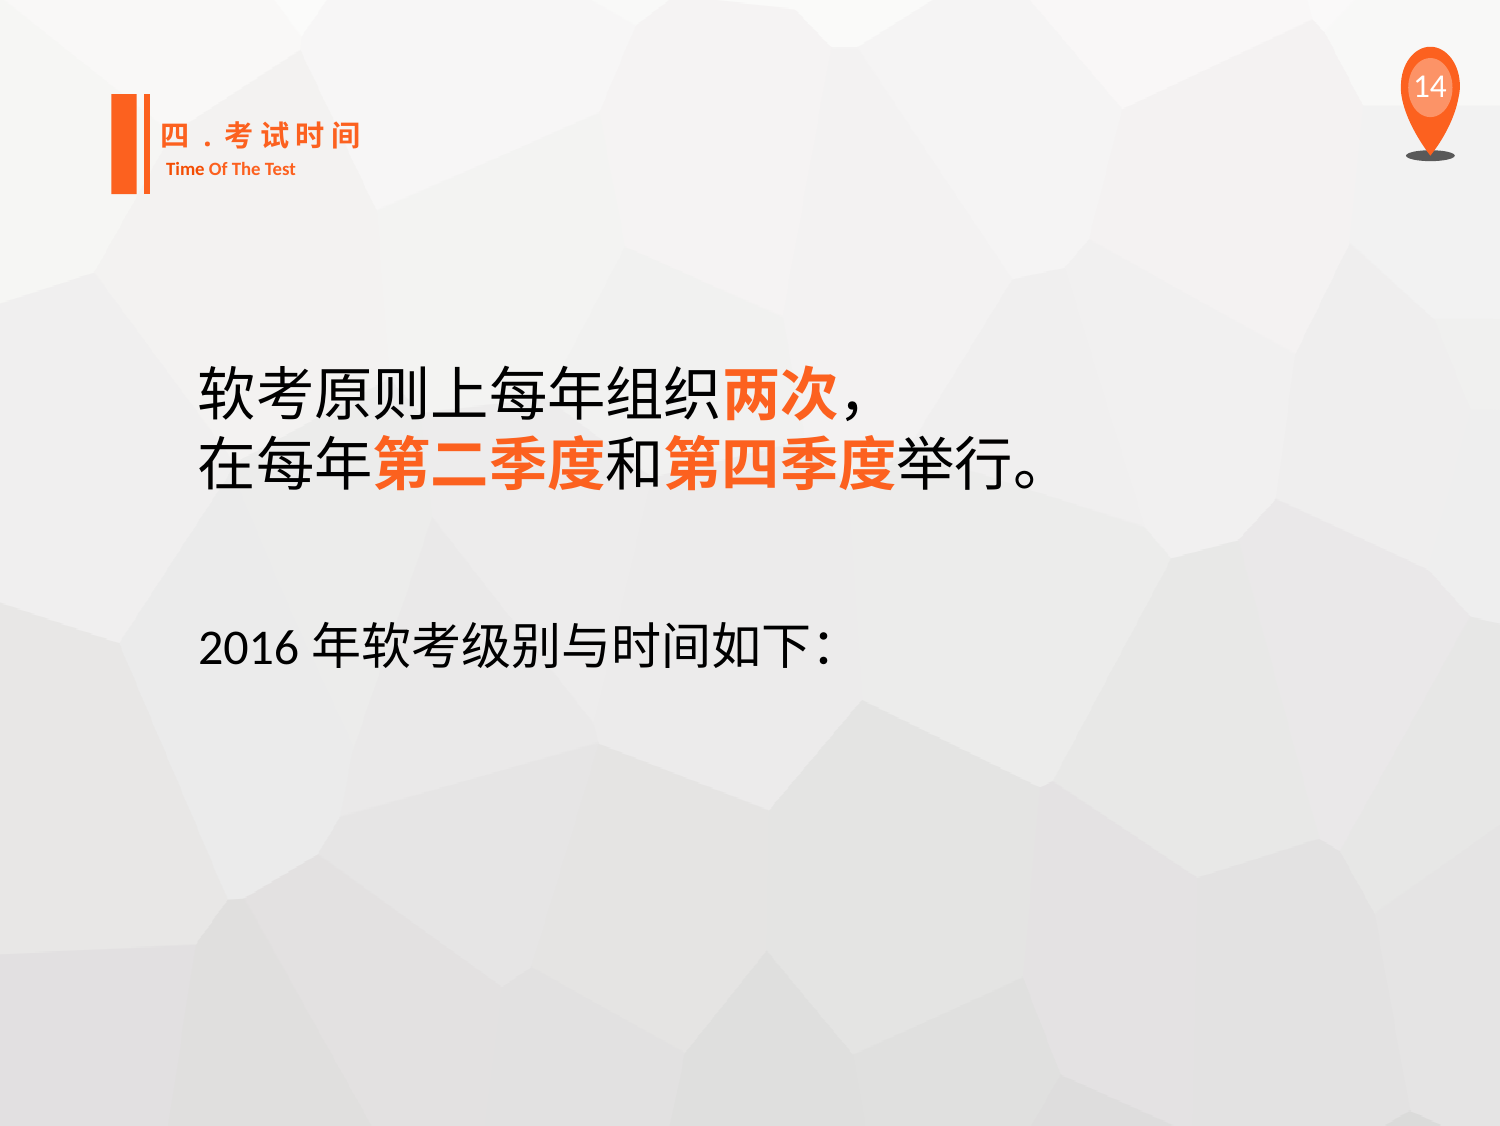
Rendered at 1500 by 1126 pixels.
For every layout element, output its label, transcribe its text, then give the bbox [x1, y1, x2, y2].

picture [0, 0, 1500, 1126]
text_box 2016年软考级别与时间如下： [183, 607, 1134, 682]
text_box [110, 93, 373, 195]
text_box 软考原则上每年组织两次， 在每年第二季度和第四季度举行。 [183, 349, 1223, 505]
slide_number 14 [1254, 57, 1500, 118]
